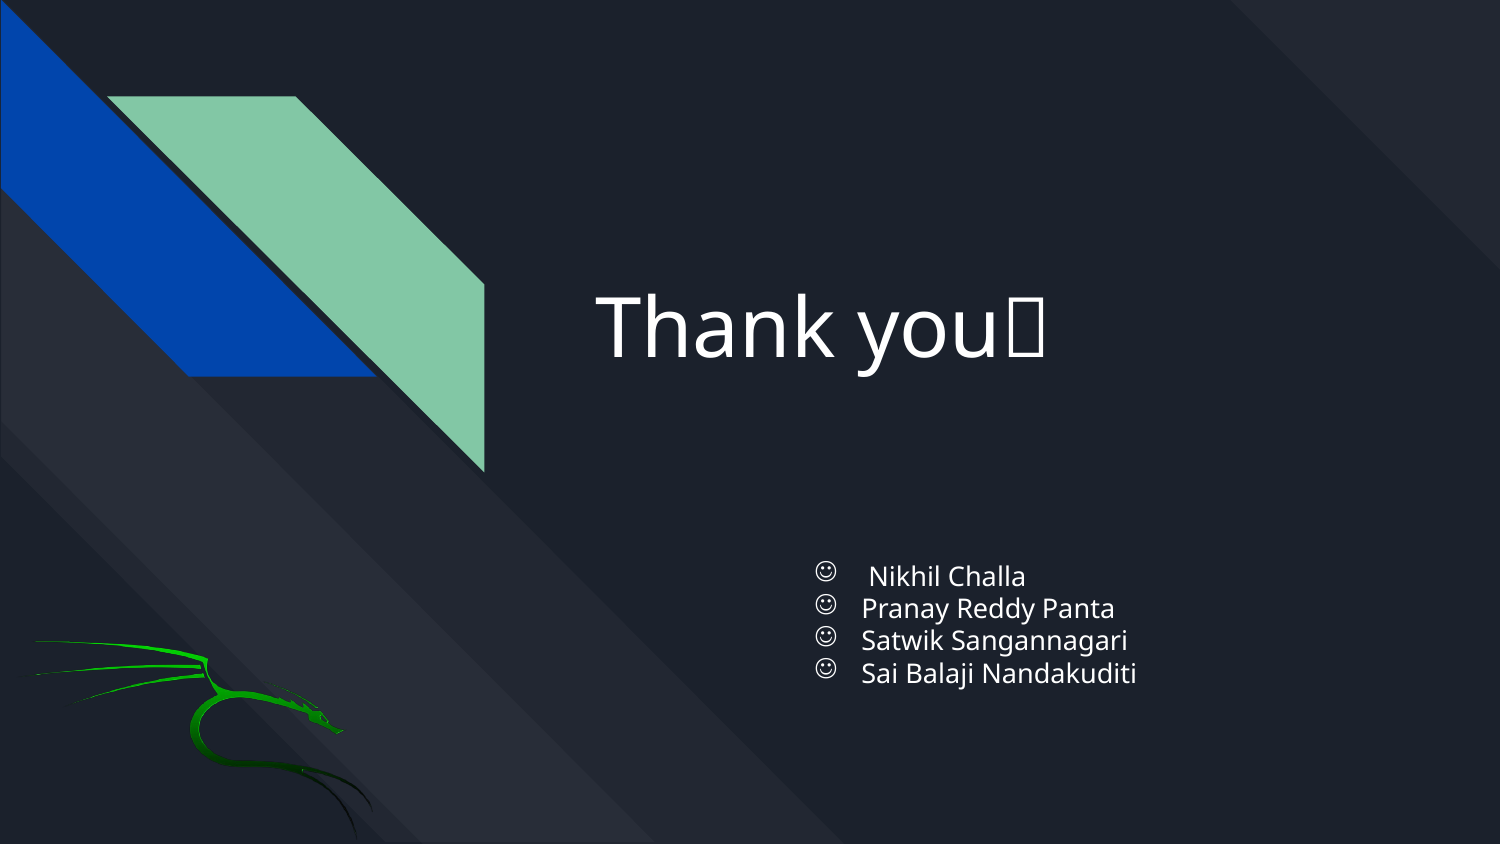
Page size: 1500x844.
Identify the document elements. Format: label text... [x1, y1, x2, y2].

title Thank you [580, 258, 1404, 518]
picture [10, 635, 373, 842]
subtitle Nikhil Challa Pranay Reddy Panta Satwik Sangannagari Sai Balaji Nandakuditi [775, 544, 1404, 727]
